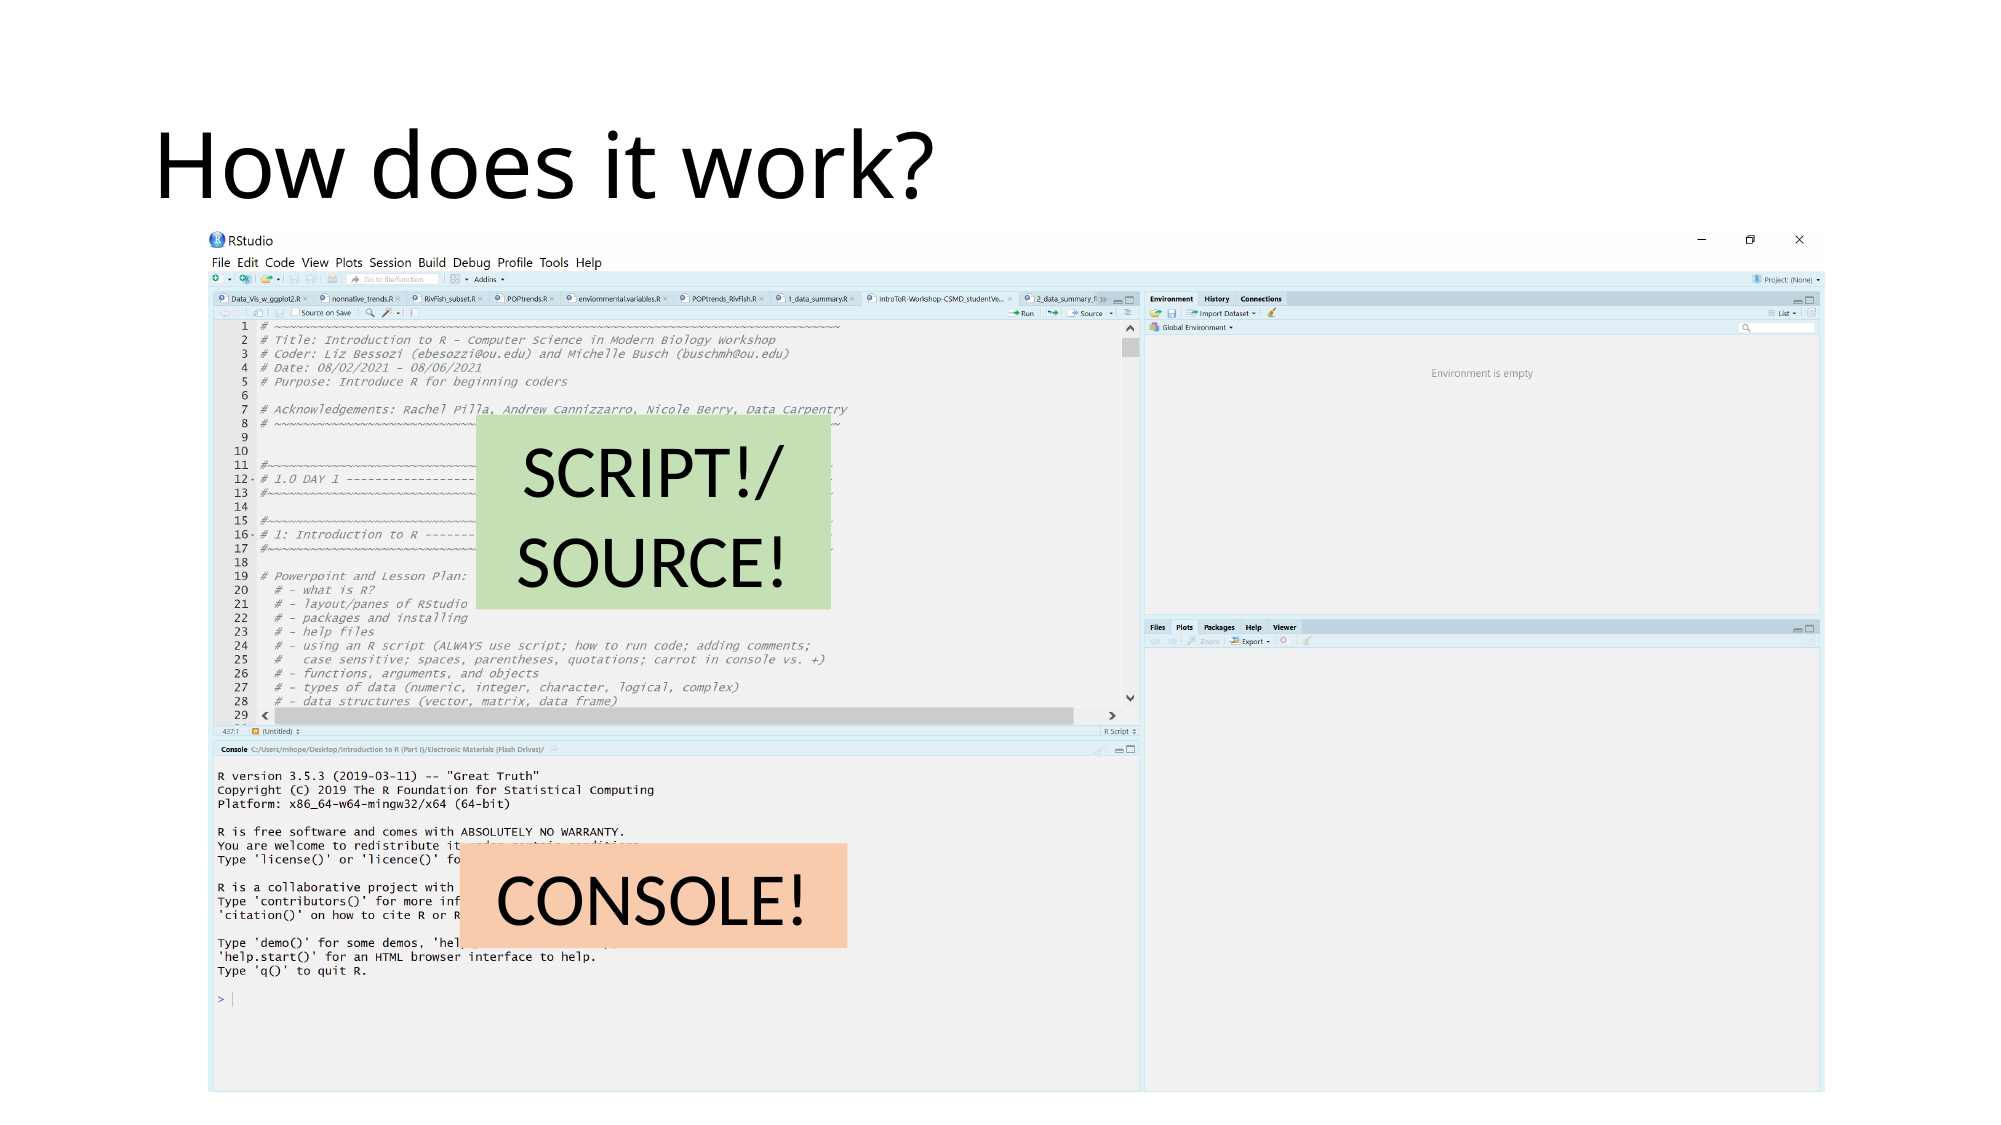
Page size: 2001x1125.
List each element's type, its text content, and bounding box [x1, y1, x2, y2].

title How does it work? [137, 59, 1863, 278]
picture [208, 228, 1825, 1093]
